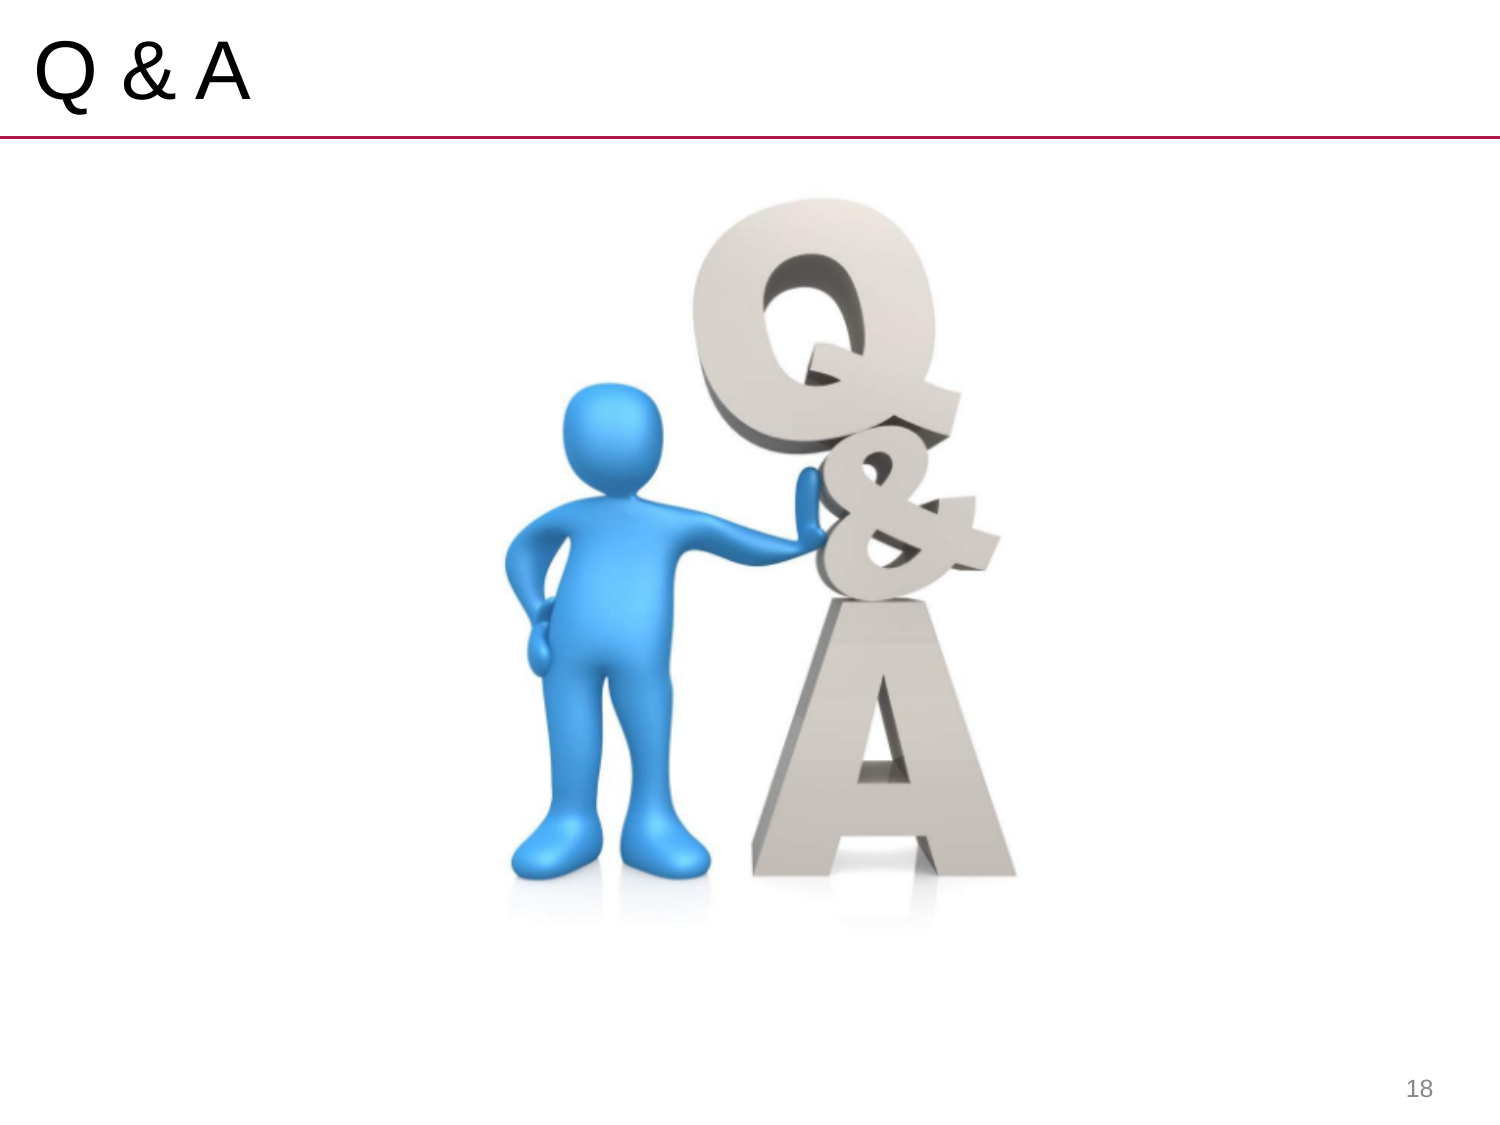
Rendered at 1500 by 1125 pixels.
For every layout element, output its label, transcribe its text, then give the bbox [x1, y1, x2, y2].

slide_number 18 [1111, 1057, 1449, 1118]
title Q & A [18, 19, 1313, 126]
picture [407, 189, 1093, 936]
